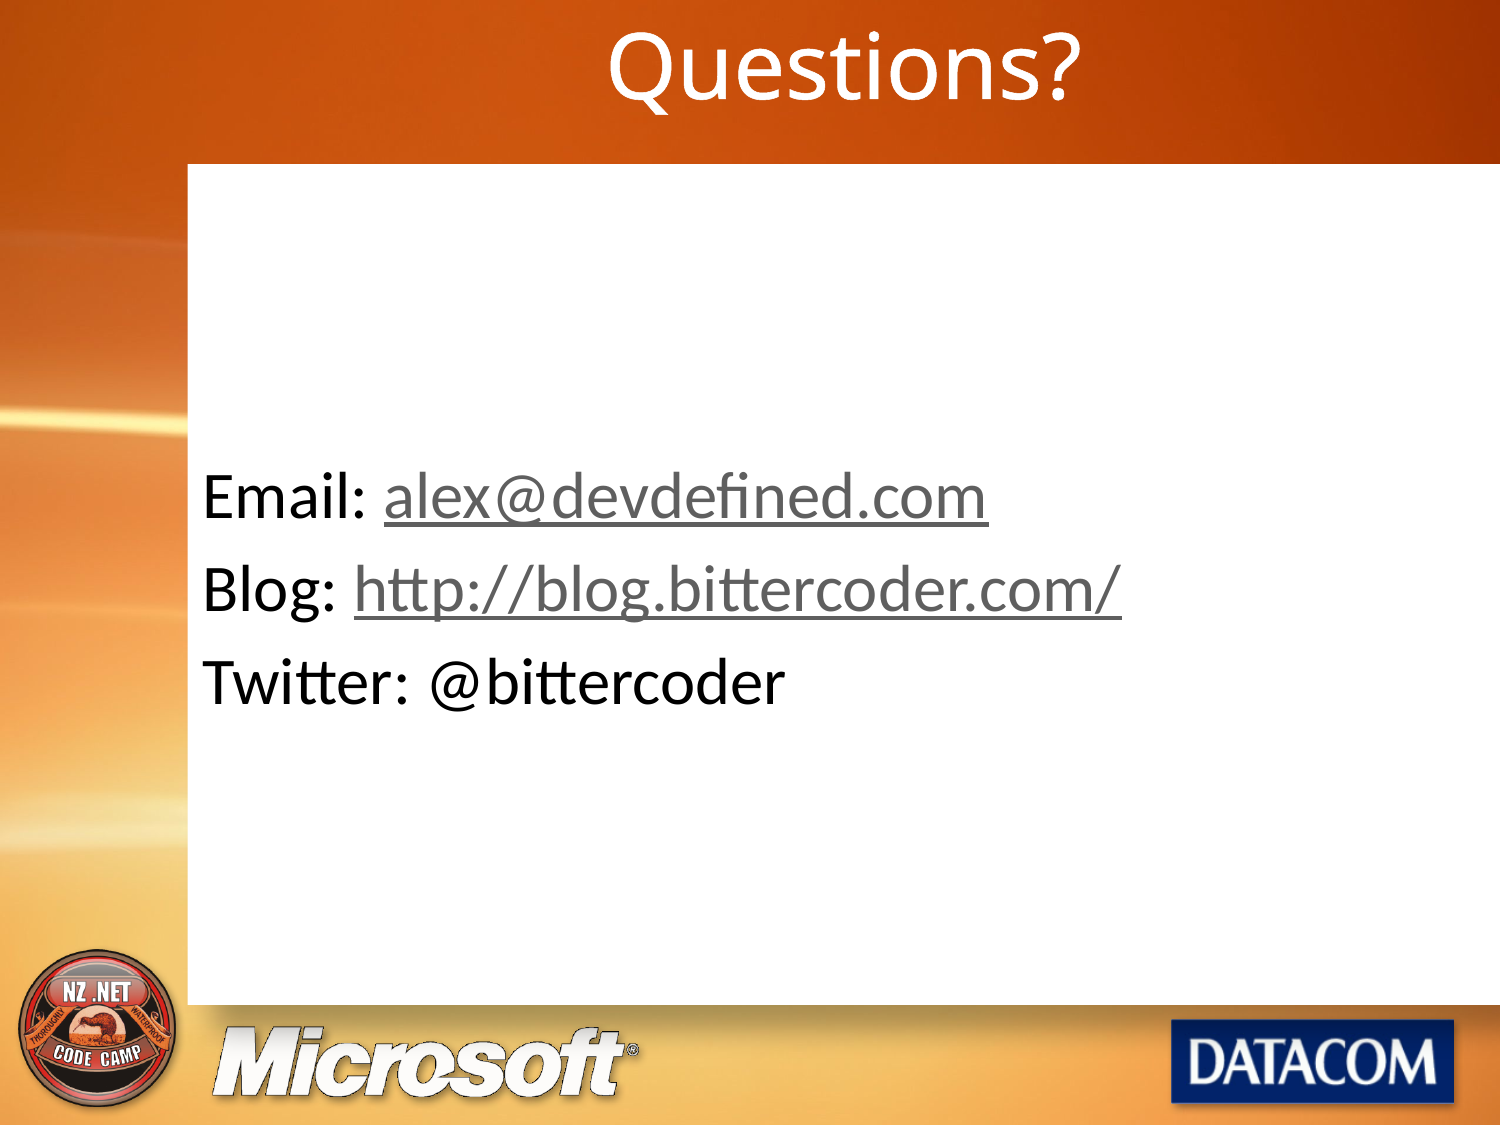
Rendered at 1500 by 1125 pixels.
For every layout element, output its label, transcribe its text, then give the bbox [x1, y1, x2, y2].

picture [0, 0, 1500, 1125]
list Email: alex@devdefined.com Blog: http://blog.bittercoder.com/ Twitter: @bittercoder [187, 164, 1500, 1005]
title Questions? [187, 0, 1500, 153]
